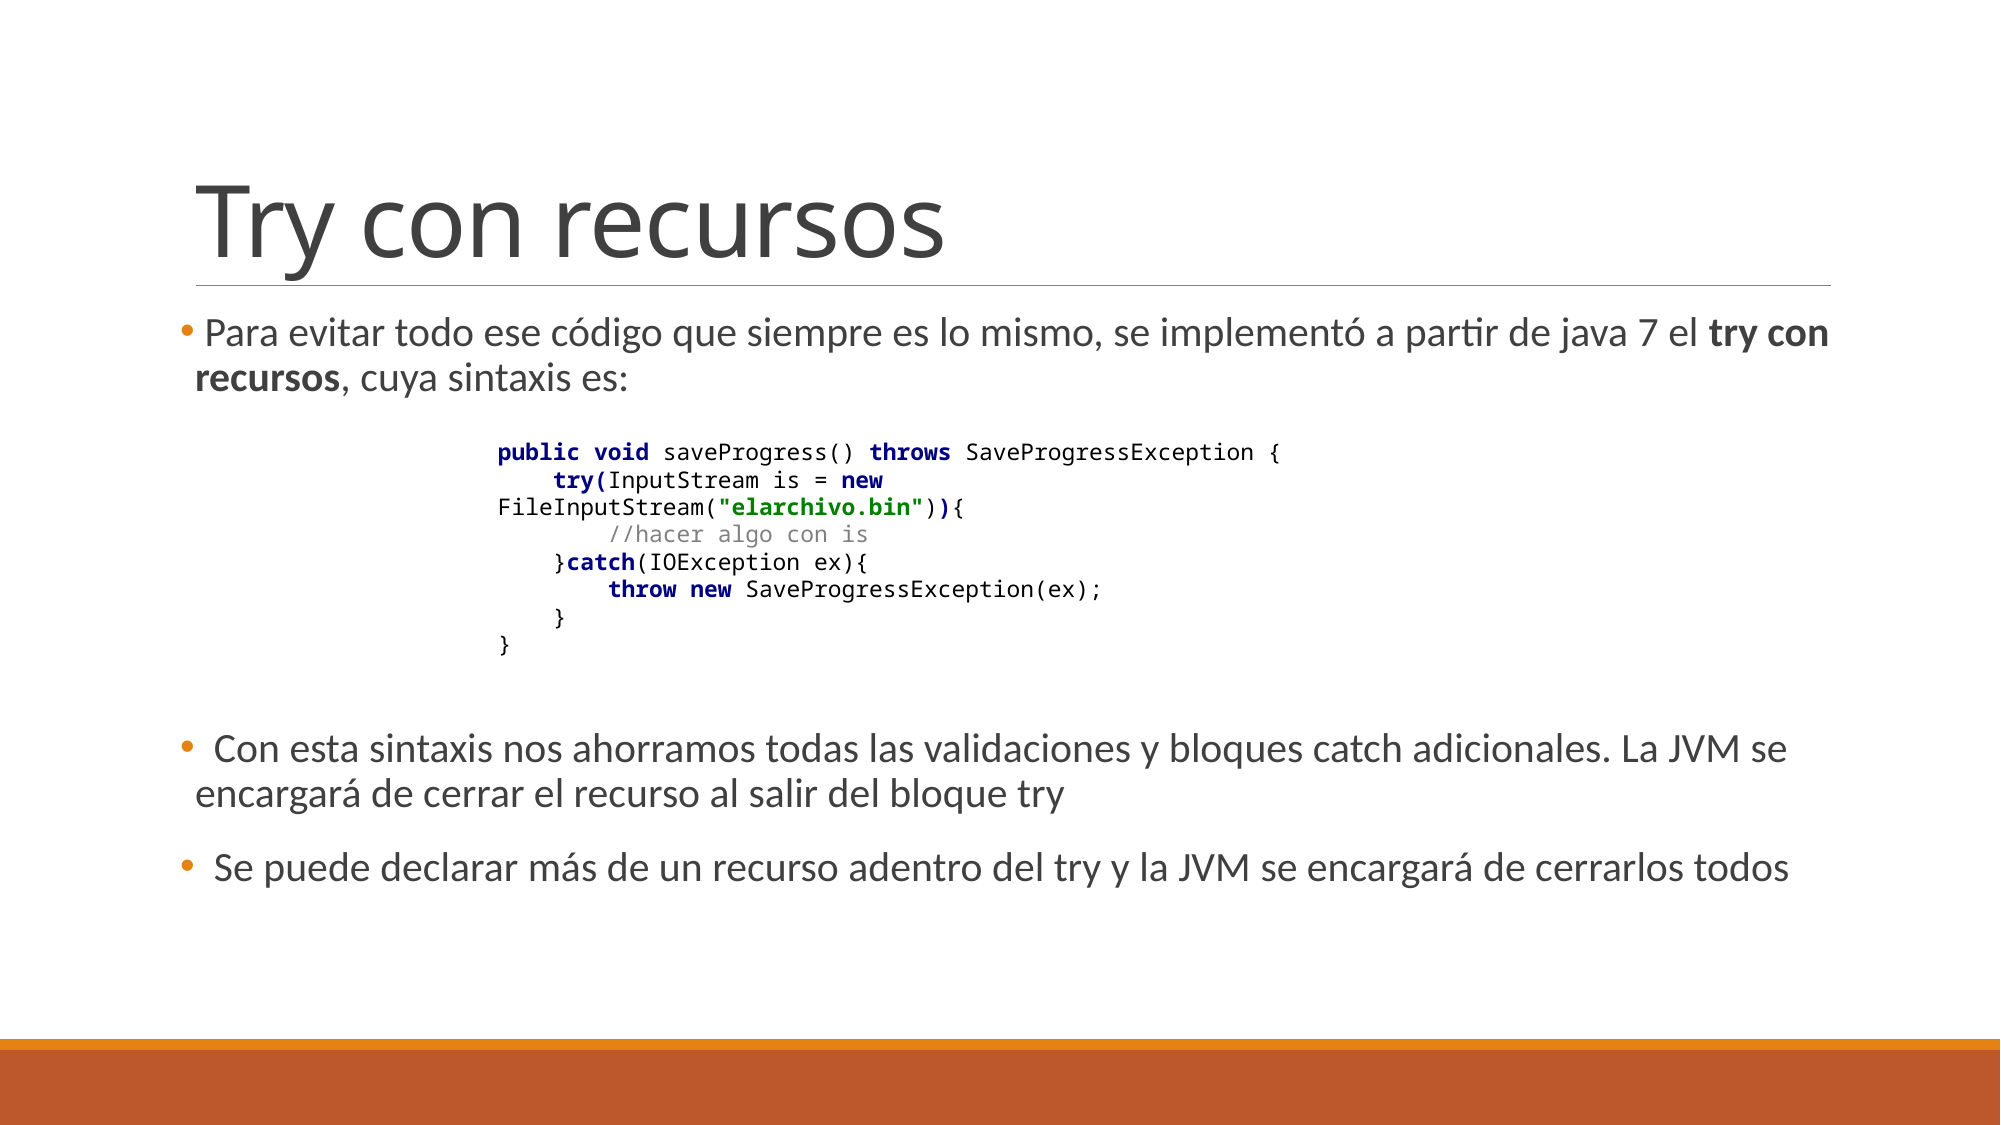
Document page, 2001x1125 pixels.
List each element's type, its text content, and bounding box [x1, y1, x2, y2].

title Try con recursos [180, 47, 1830, 285]
list Para evitar todo ese código que siempre es lo mismo, se implementó a partir de java 7 el try con recursos, cuya sintaxis es: Con esta sintaxis nos ahorramos todas las validaciones y bloques catch adicionales. La JVM se encargará de cerrar el recurso al salir del bloque try Se puede declarar más de un recurso adentro del try y la JVM se encargará de cerrarlos todos [180, 302, 1830, 963]
text_box public void saveProgress() throws SaveProgressException { try(InputStream is = new FileInputStream("elarchivo.bin")){ //hacer algo con is }catch(IOException ex){ throw new SaveProgressException(ex); } } [482, 430, 1301, 665]
